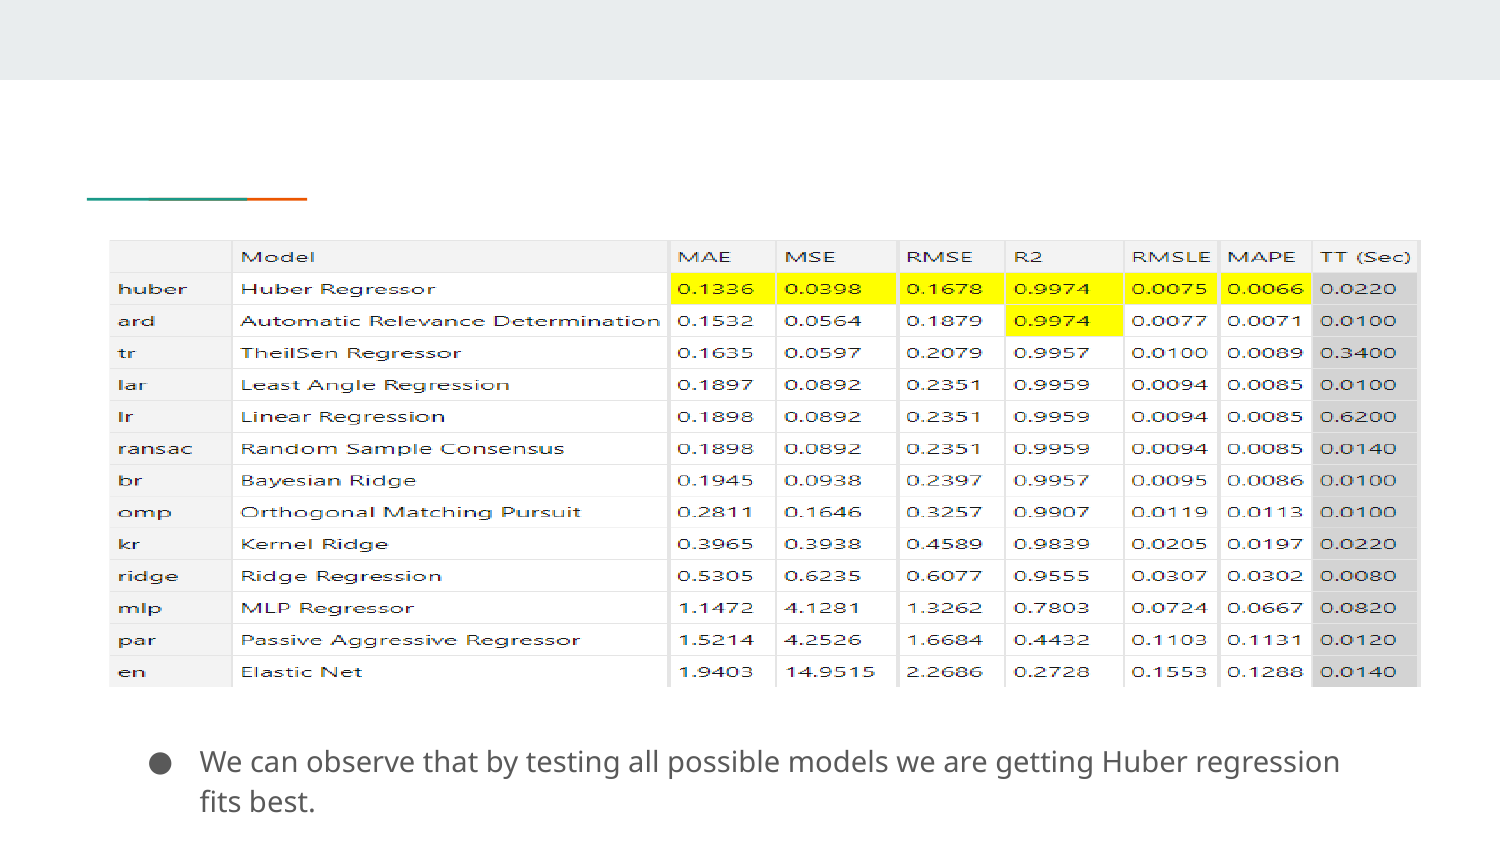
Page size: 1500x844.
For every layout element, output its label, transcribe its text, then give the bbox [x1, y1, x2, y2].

list We can observe that by testing all possible models we are getting Huber regression fits best. [109, 722, 1371, 844]
picture [109, 238, 1425, 687]
